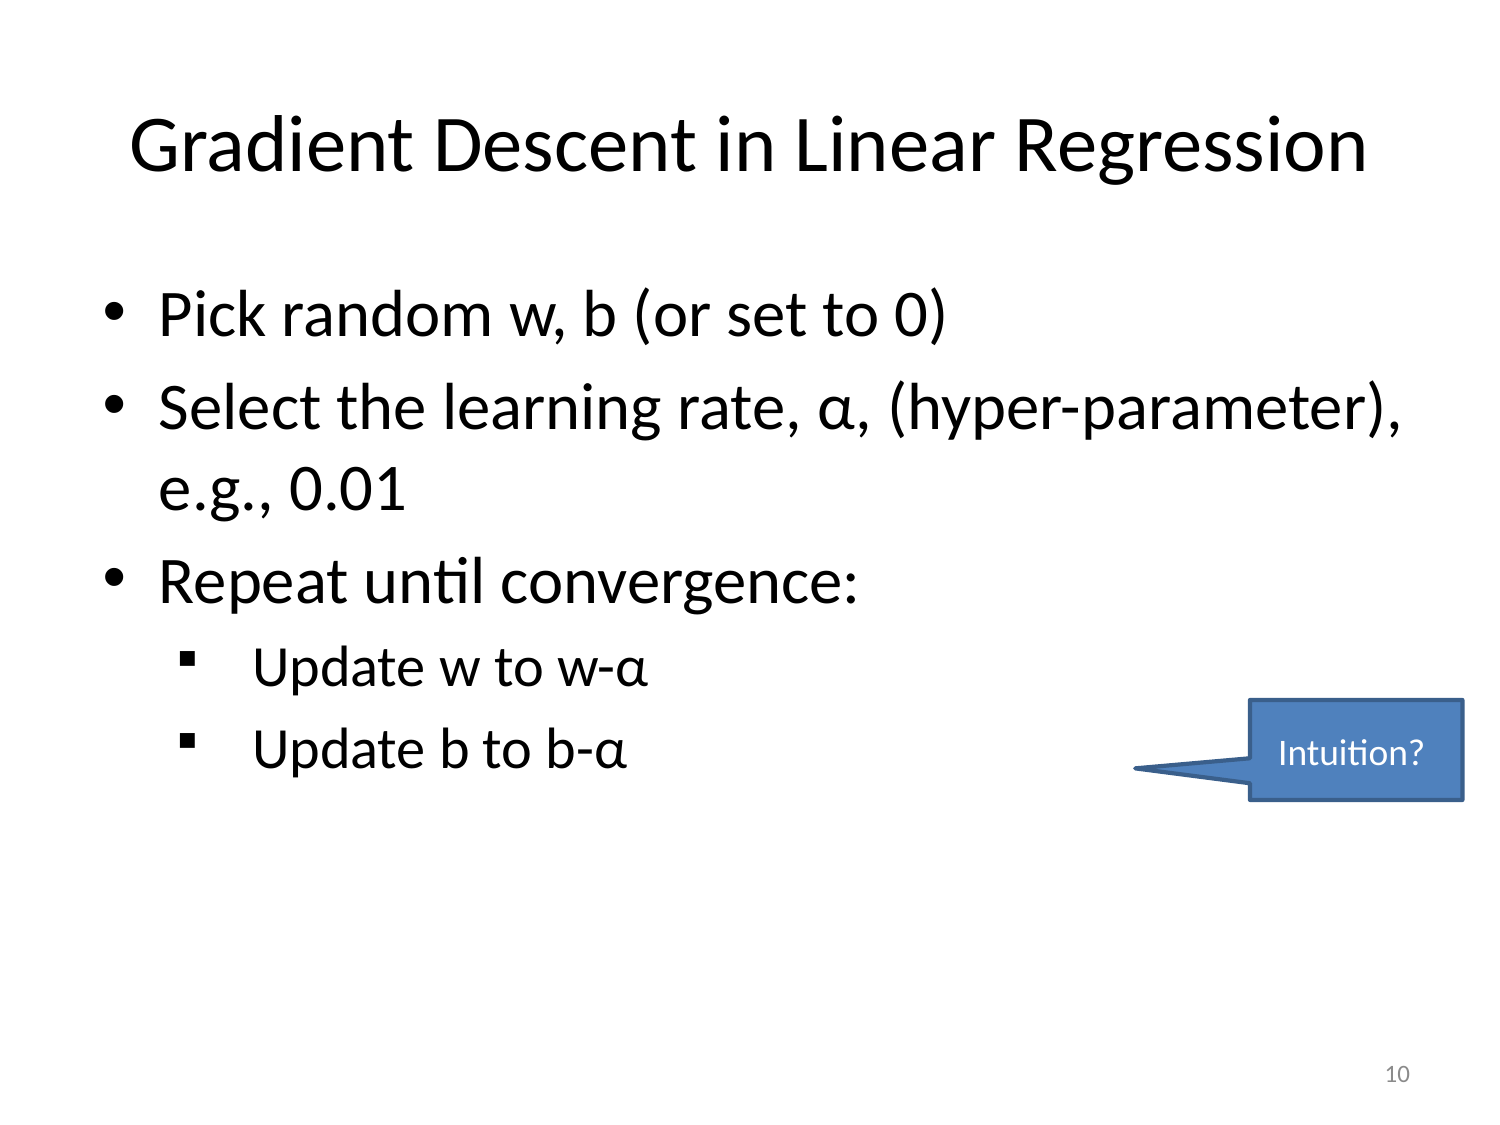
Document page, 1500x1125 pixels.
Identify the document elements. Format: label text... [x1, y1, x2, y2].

slide_number 10 [1074, 1042, 1425, 1103]
text_box Intuition? [1133, 697, 1465, 803]
title Gradient Descent in Linear Regression [75, 45, 1425, 233]
